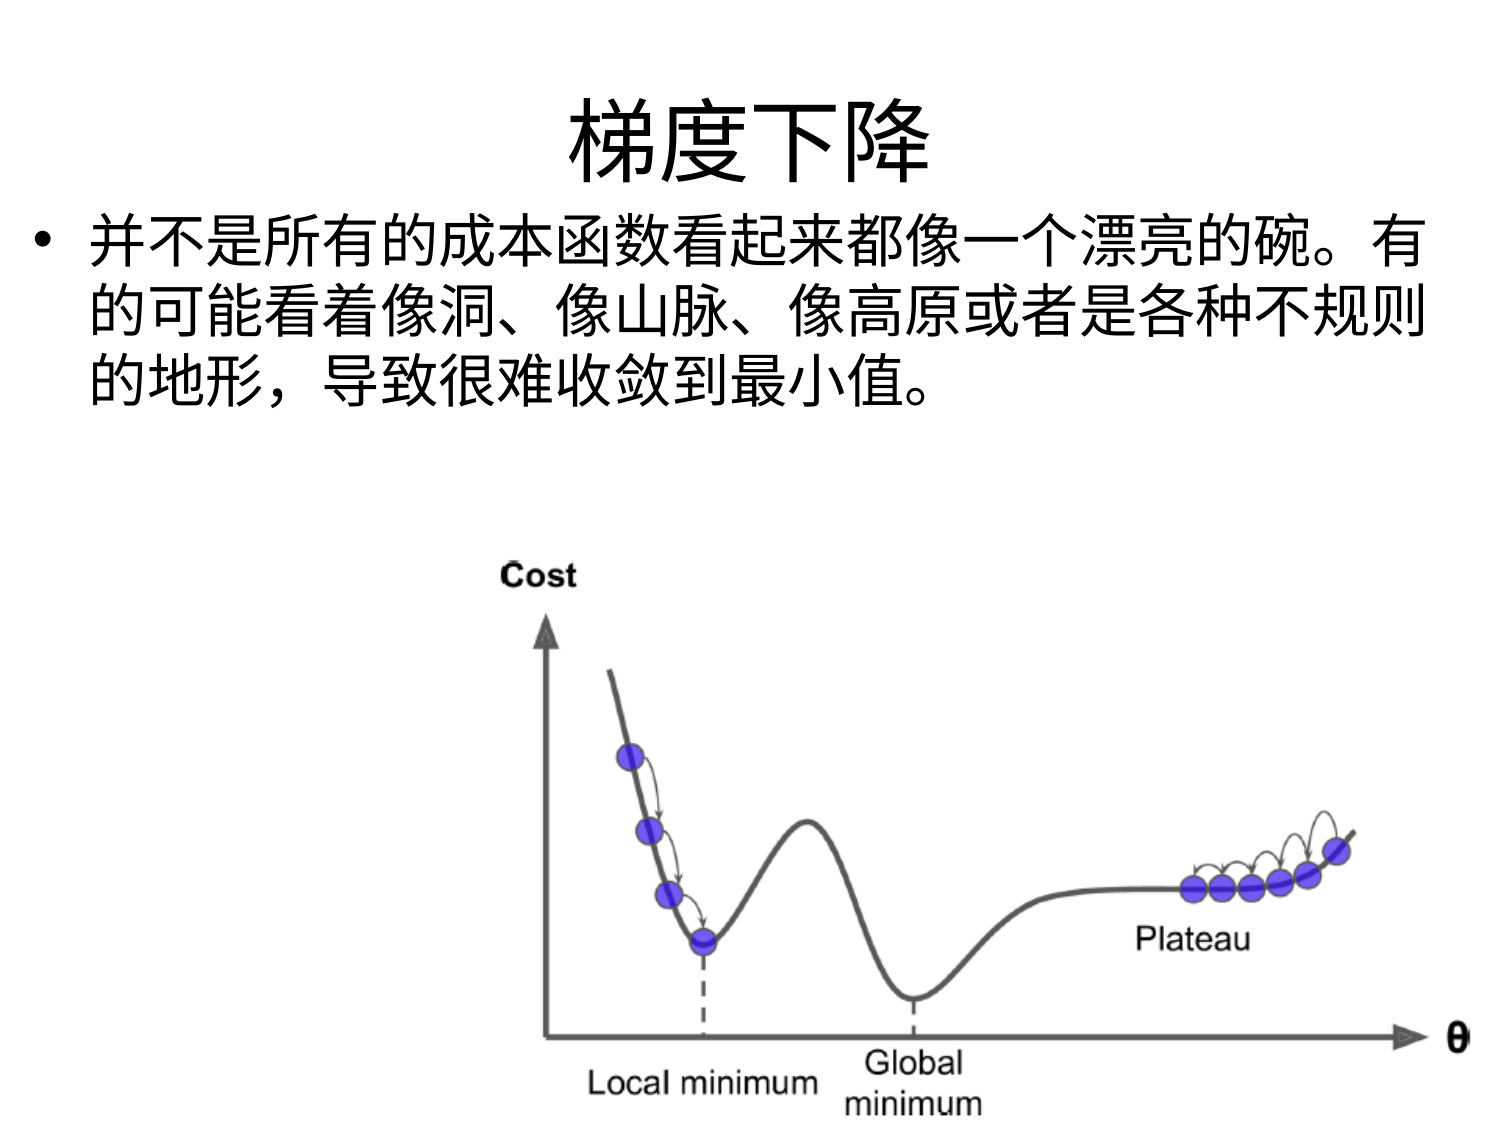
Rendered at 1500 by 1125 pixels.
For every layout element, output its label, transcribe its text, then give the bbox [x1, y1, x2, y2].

title 梯度下降 [75, 45, 1425, 196]
picture [495, 548, 1500, 1125]
list 并不是所有的成本函数看起来都像一个漂亮的碗。有的可能看着像洞、像山脉、像高原或者是各种不规则的地形，导致很难收敛到最小值。 [17, 196, 1500, 1090]
